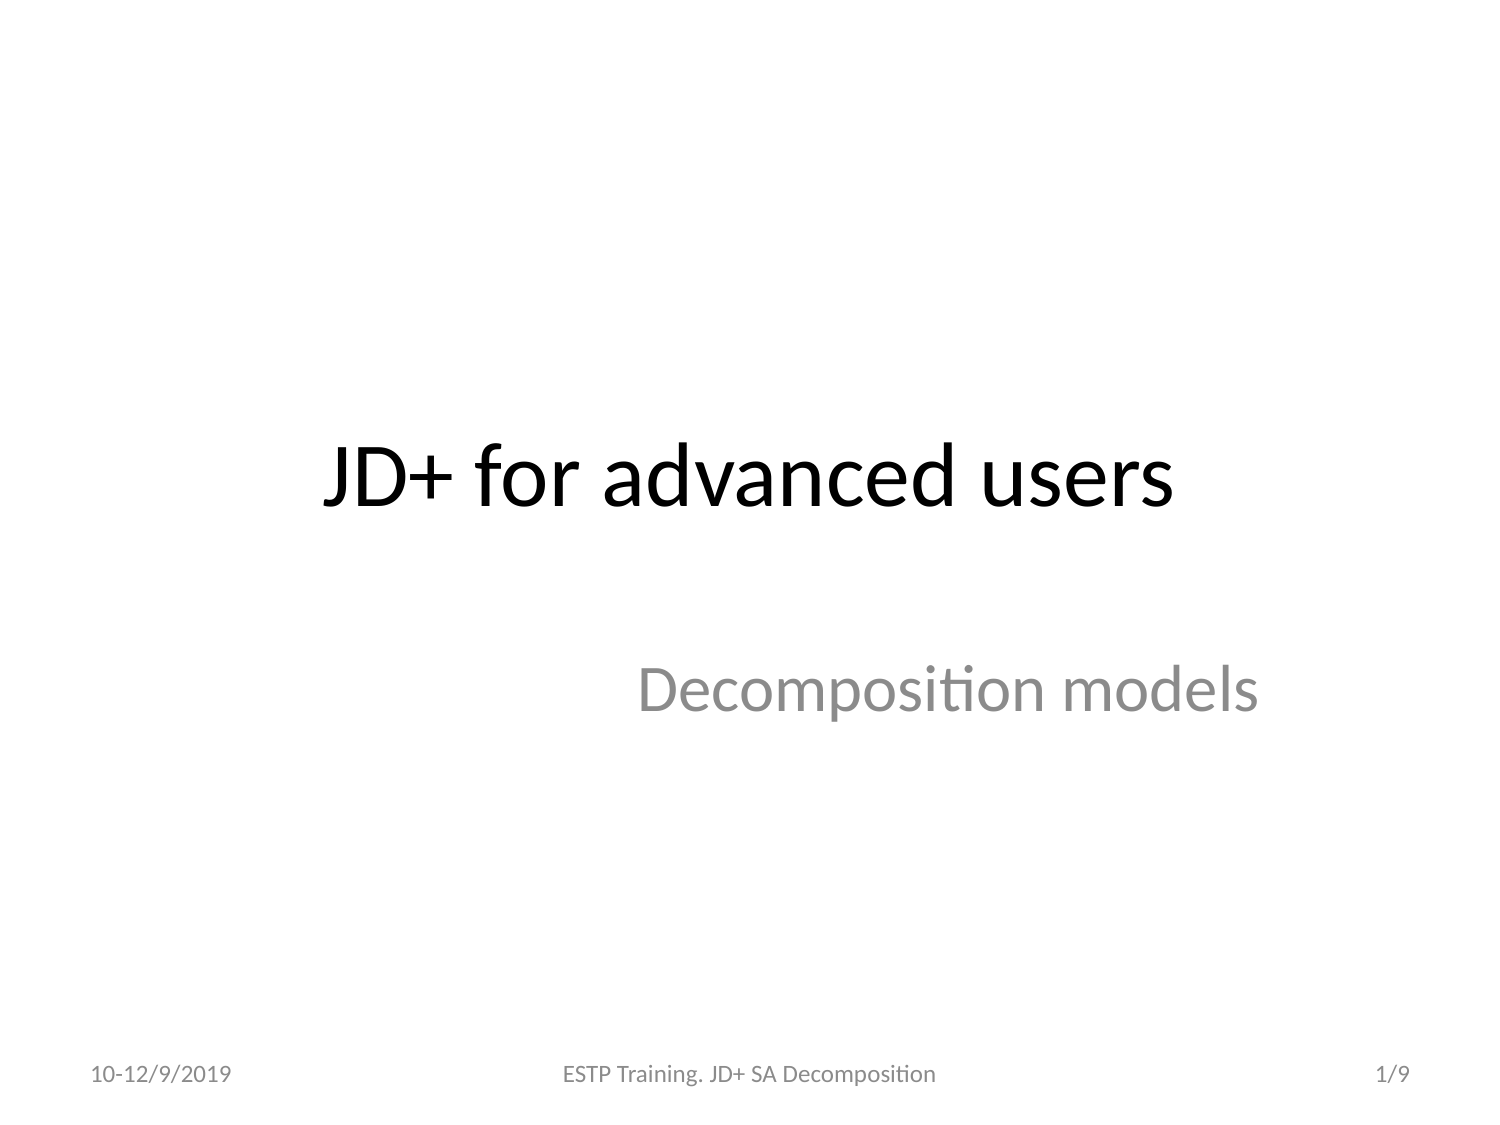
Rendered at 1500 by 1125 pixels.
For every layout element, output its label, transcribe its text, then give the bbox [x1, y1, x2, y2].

footer ESTP Training. JD+ SA Decomposition [512, 1042, 988, 1103]
title JD+ for advanced users [112, 349, 1388, 591]
slide_number 1 [1074, 1042, 1425, 1103]
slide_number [75, 1042, 425, 1103]
subtitle Decomposition models [225, 637, 1275, 925]
